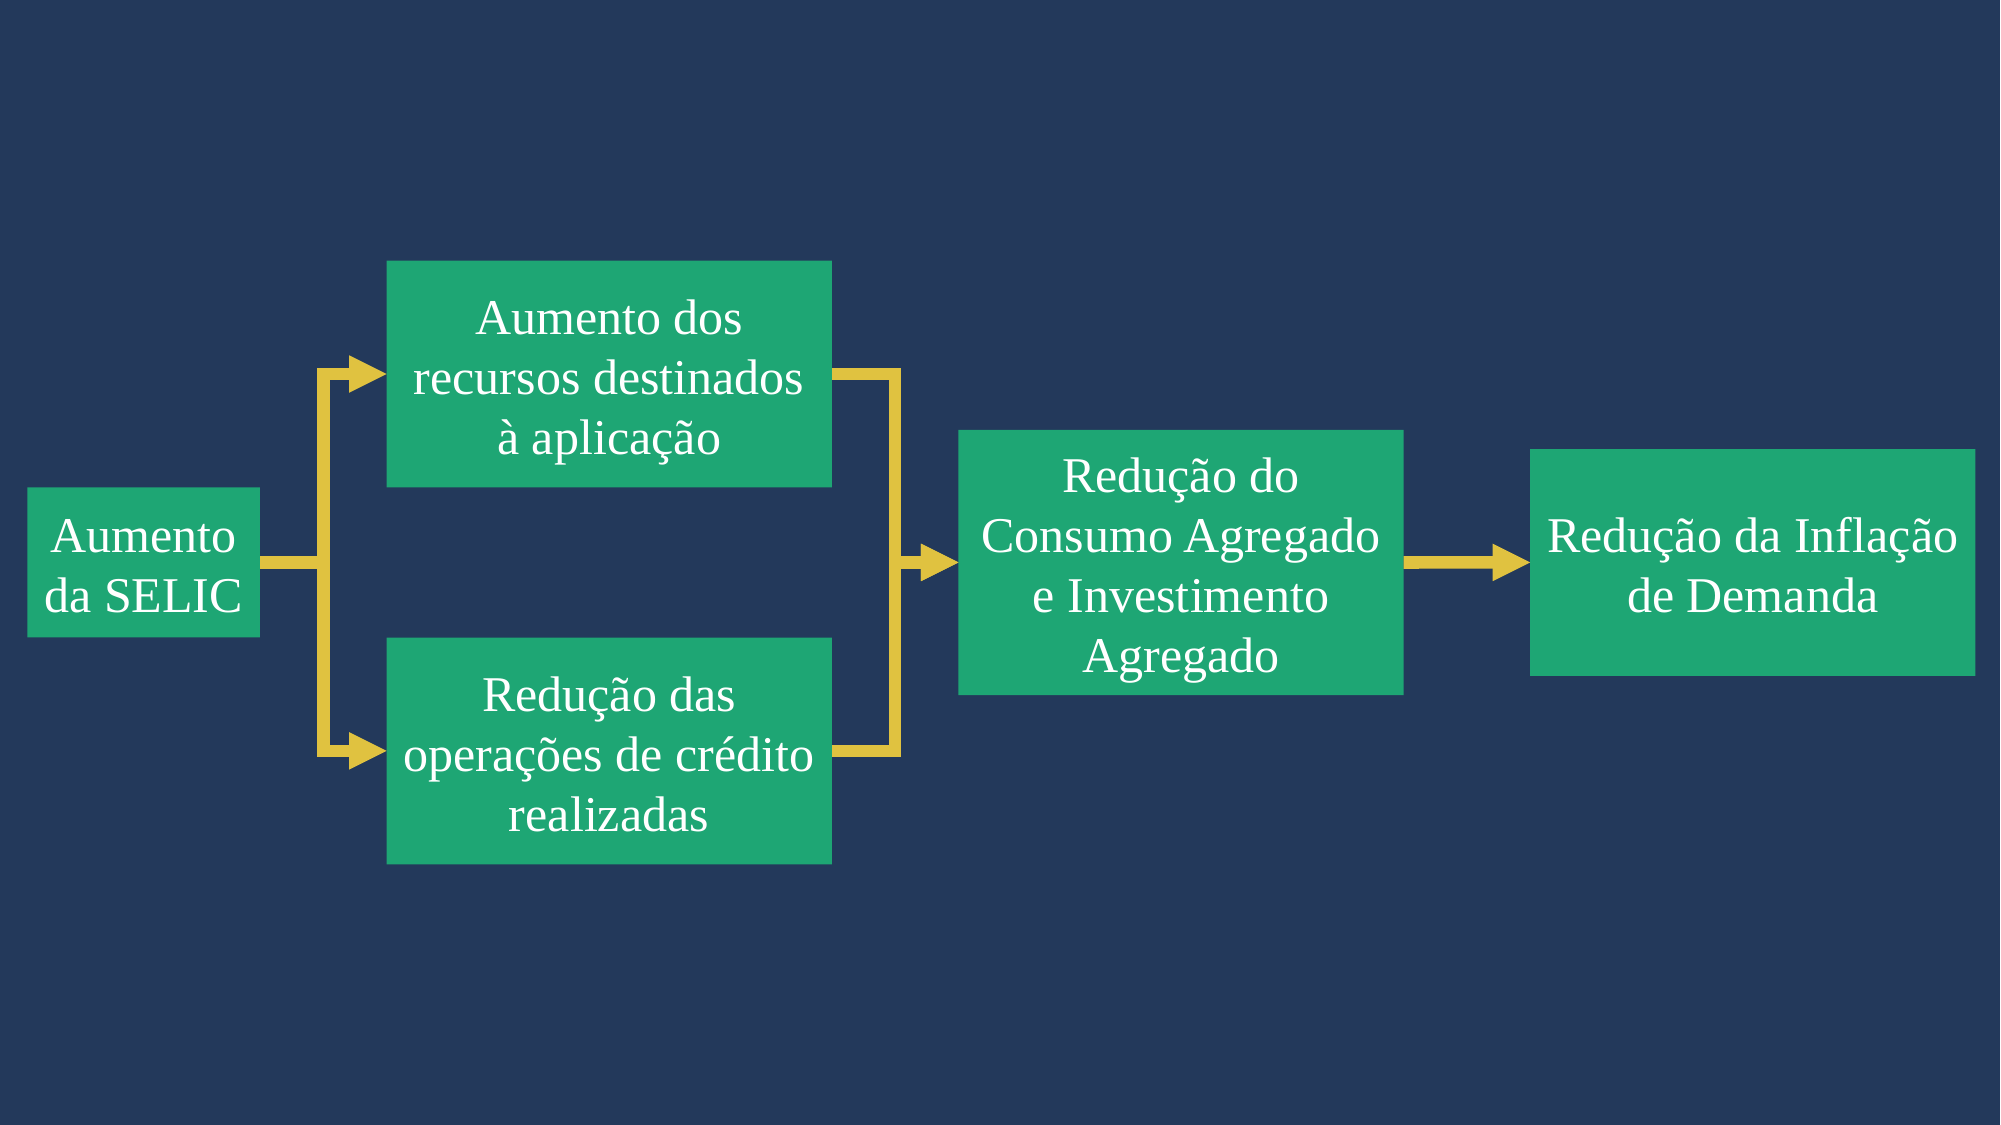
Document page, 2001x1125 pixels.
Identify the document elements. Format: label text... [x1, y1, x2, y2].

text_box Redução da Inflação de Demanda [1529, 448, 1976, 677]
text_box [831, 563, 959, 751]
text_box Redução do Consumo Agregado e Investimento Agregado [959, 429, 1405, 696]
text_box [260, 563, 387, 751]
text_box Redução das operações de crédito realizadas [386, 636, 833, 865]
text_box [0, 0, 2000, 1125]
text_box Aumento da SELIC [26, 486, 260, 638]
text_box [831, 374, 959, 563]
text_box Aumento dos recursos destinados à aplicação [386, 260, 833, 488]
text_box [260, 374, 387, 563]
